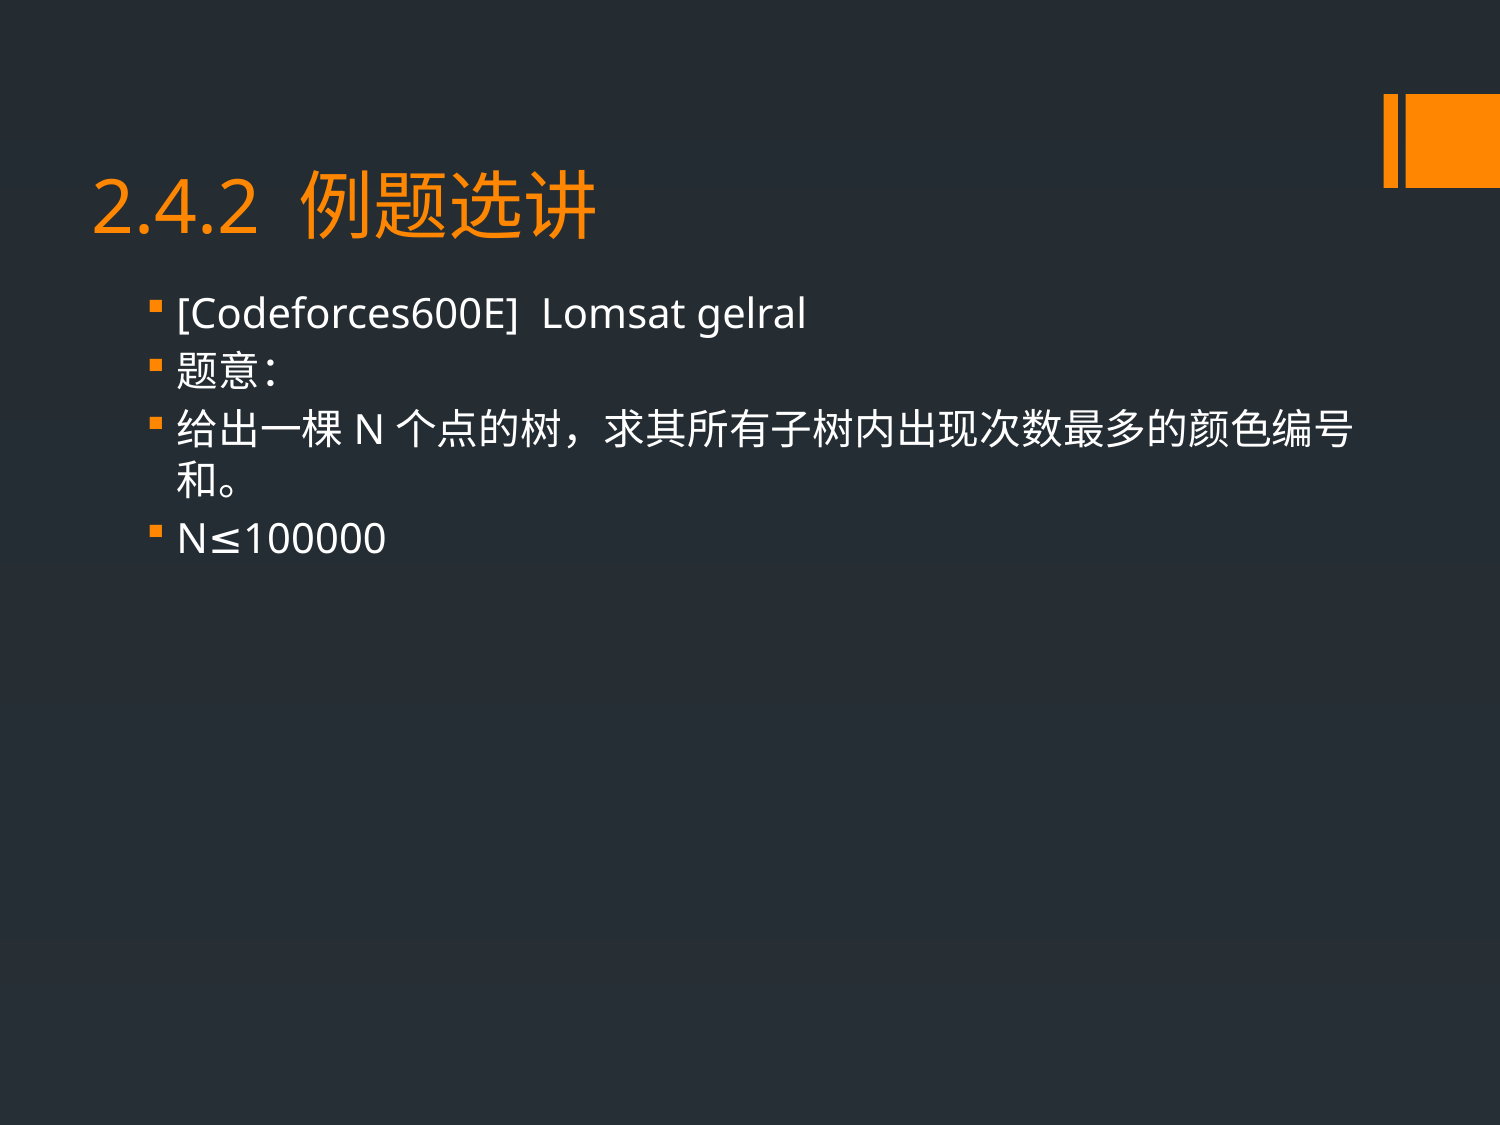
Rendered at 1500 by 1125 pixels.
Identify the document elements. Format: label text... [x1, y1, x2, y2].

list [Codeforces600E] Lomsat gelral 题意： 给出一棵N个点的树，求其所有子树内出现次数最多的颜色编号和。 N≤100000 [123, 278, 1388, 1125]
title 2.4.2 例题选讲 [76, 66, 1277, 256]
